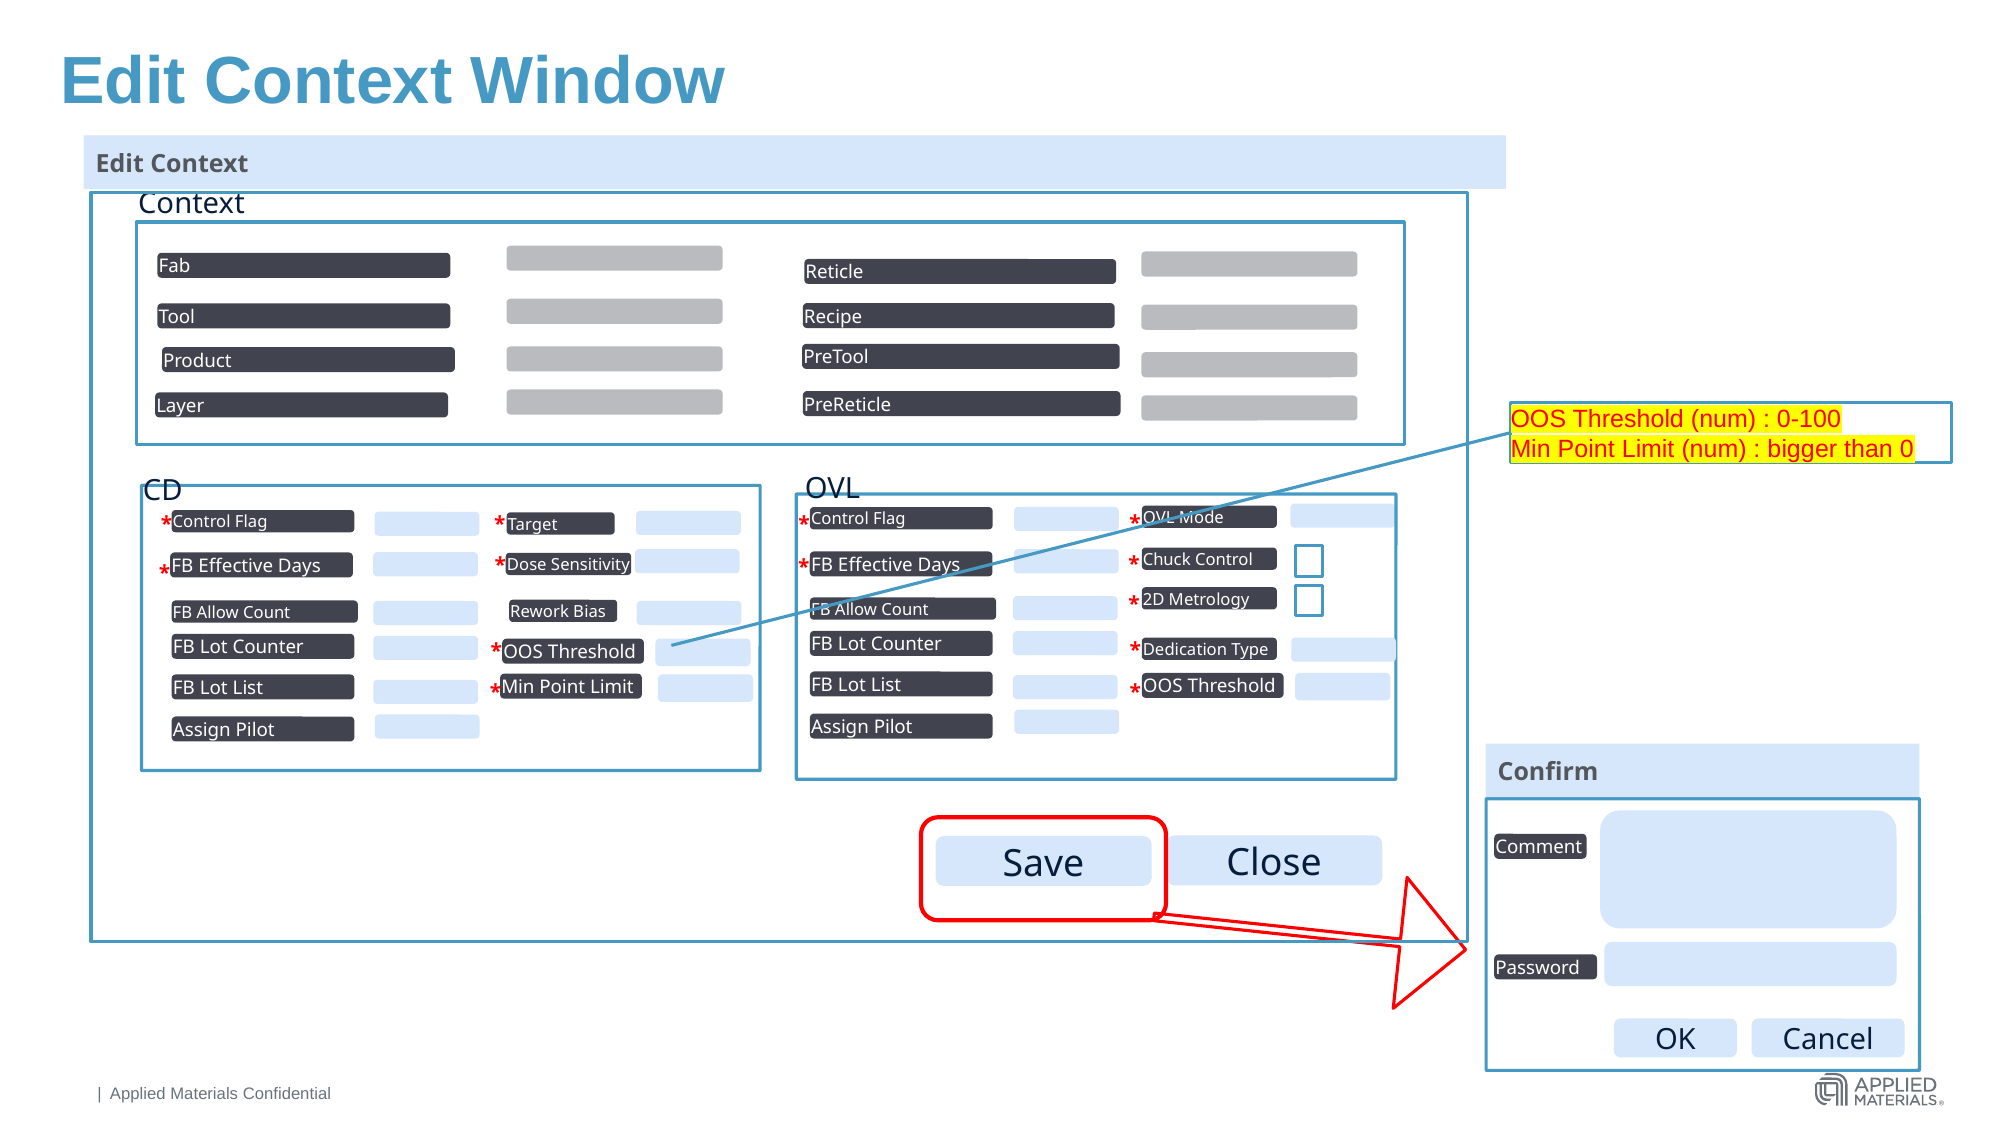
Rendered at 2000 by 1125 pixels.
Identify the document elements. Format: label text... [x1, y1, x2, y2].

text_box * [475, 630, 524, 671]
text_box Min Point Limit [523, 673, 642, 699]
text_box 2D Metrology [1162, 587, 1277, 610]
text_box [506, 298, 723, 324]
text_box OVL [802, 467, 1004, 507]
text_box Dose Sensitivity [505, 552, 632, 576]
text_box Context [136, 182, 353, 192]
text_box Chuck Control [1162, 547, 1277, 570]
title Edit Context Window [45, 29, 1925, 126]
text_box [1295, 585, 1323, 616]
text_box OOS Threshold [1163, 672, 1284, 698]
text_box [1295, 672, 1391, 701]
text_box [1014, 709, 1120, 734]
text_box [636, 600, 742, 626]
text_box [1295, 545, 1323, 577]
text_box CD [140, 469, 342, 509]
text_box [141, 485, 761, 771]
text_box OOS Threshold (num) : 0-100 Min Point Limit (num) : bigger than 0 [671, 402, 1952, 646]
text_box [91, 192, 1468, 942]
text_box * [144, 552, 192, 592]
text_box [506, 389, 723, 415]
text_box * [1113, 583, 1162, 623]
text_box [1141, 352, 1358, 378]
text_box [796, 493, 803, 503]
text_box * [479, 544, 528, 585]
text_box [1141, 395, 1358, 421]
text_box * [1113, 543, 1162, 583]
text_box * [1114, 671, 1163, 711]
text_box [657, 674, 754, 702]
text_box [1013, 549, 1113, 574]
text_box [374, 714, 480, 739]
text_box * [146, 503, 194, 544]
text_box [796, 494, 1396, 780]
text_box OVL Mode [1163, 505, 1277, 528]
text_box [1141, 304, 1358, 330]
text_box [373, 552, 478, 577]
text_box [1355, 942, 1466, 1009]
text_box * [783, 545, 832, 586]
text_box * [783, 503, 832, 544]
text_box Edit Context [83, 135, 1506, 189]
text_box [655, 638, 751, 667]
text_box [1485, 742, 1920, 1071]
text_box * [475, 671, 523, 712]
text_box OOS Threshold [524, 638, 644, 664]
text_box * [479, 503, 528, 544]
text_box [634, 549, 740, 574]
text_box * [1114, 628, 1163, 669]
text_box Dedication Type [1163, 637, 1277, 660]
text_box [1291, 637, 1397, 662]
text_box Rework Bias [509, 599, 618, 622]
text_box [1141, 251, 1358, 277]
text_box * [1114, 502, 1163, 543]
text_box Target [528, 512, 615, 535]
text_box [506, 346, 723, 372]
